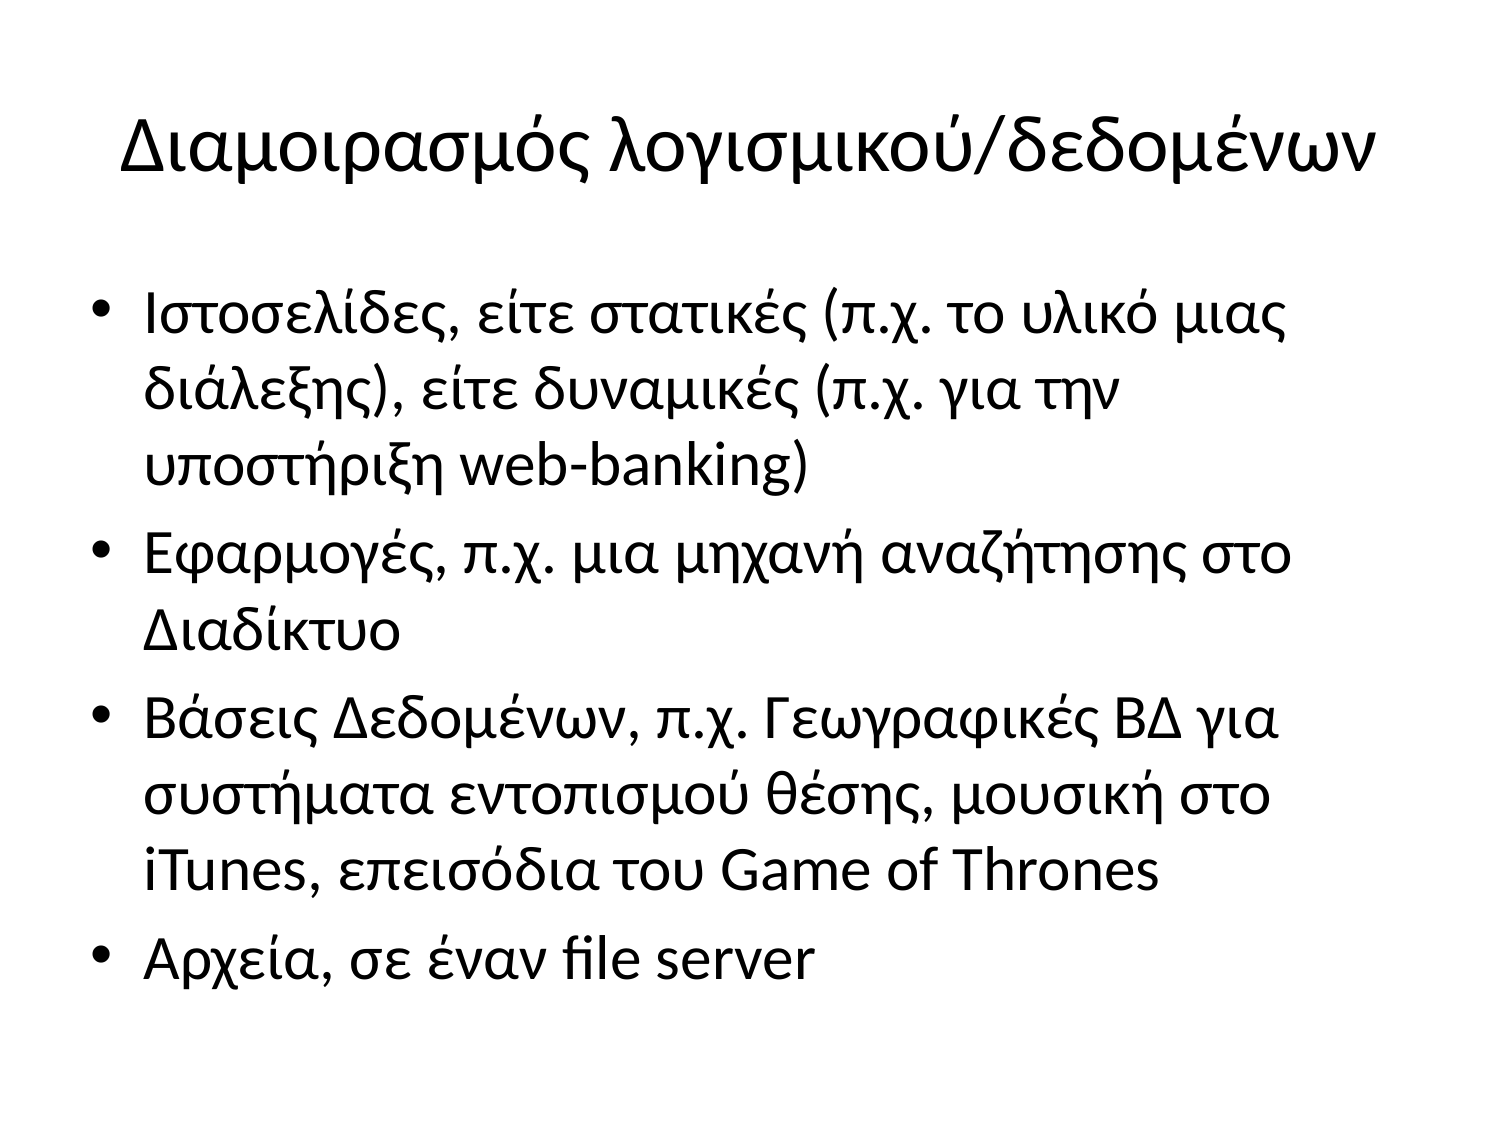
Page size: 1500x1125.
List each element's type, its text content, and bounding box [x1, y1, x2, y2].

list Ιστοσελίδες, είτε στατικές (π.χ. το υλικό μιας διάλεξης), είτε δυναμικές (π.χ. για την υποστήριξη web-banking) Εφαρμογές, π.χ. μια μηχανή αναζήτησης στο Διαδίκτυο Βάσεις Δεδομένων, π.χ. Γεωγραφικές ΒΔ για συστήματα εντοπισμού θέσης, μουσική στο iTunes, επεισόδια του Game of Thrones Αρχεία, σε έναν file server [75, 262, 1425, 1005]
title Διαμοιρασμός λογισμικού/δεδομένων [75, 45, 1425, 233]
